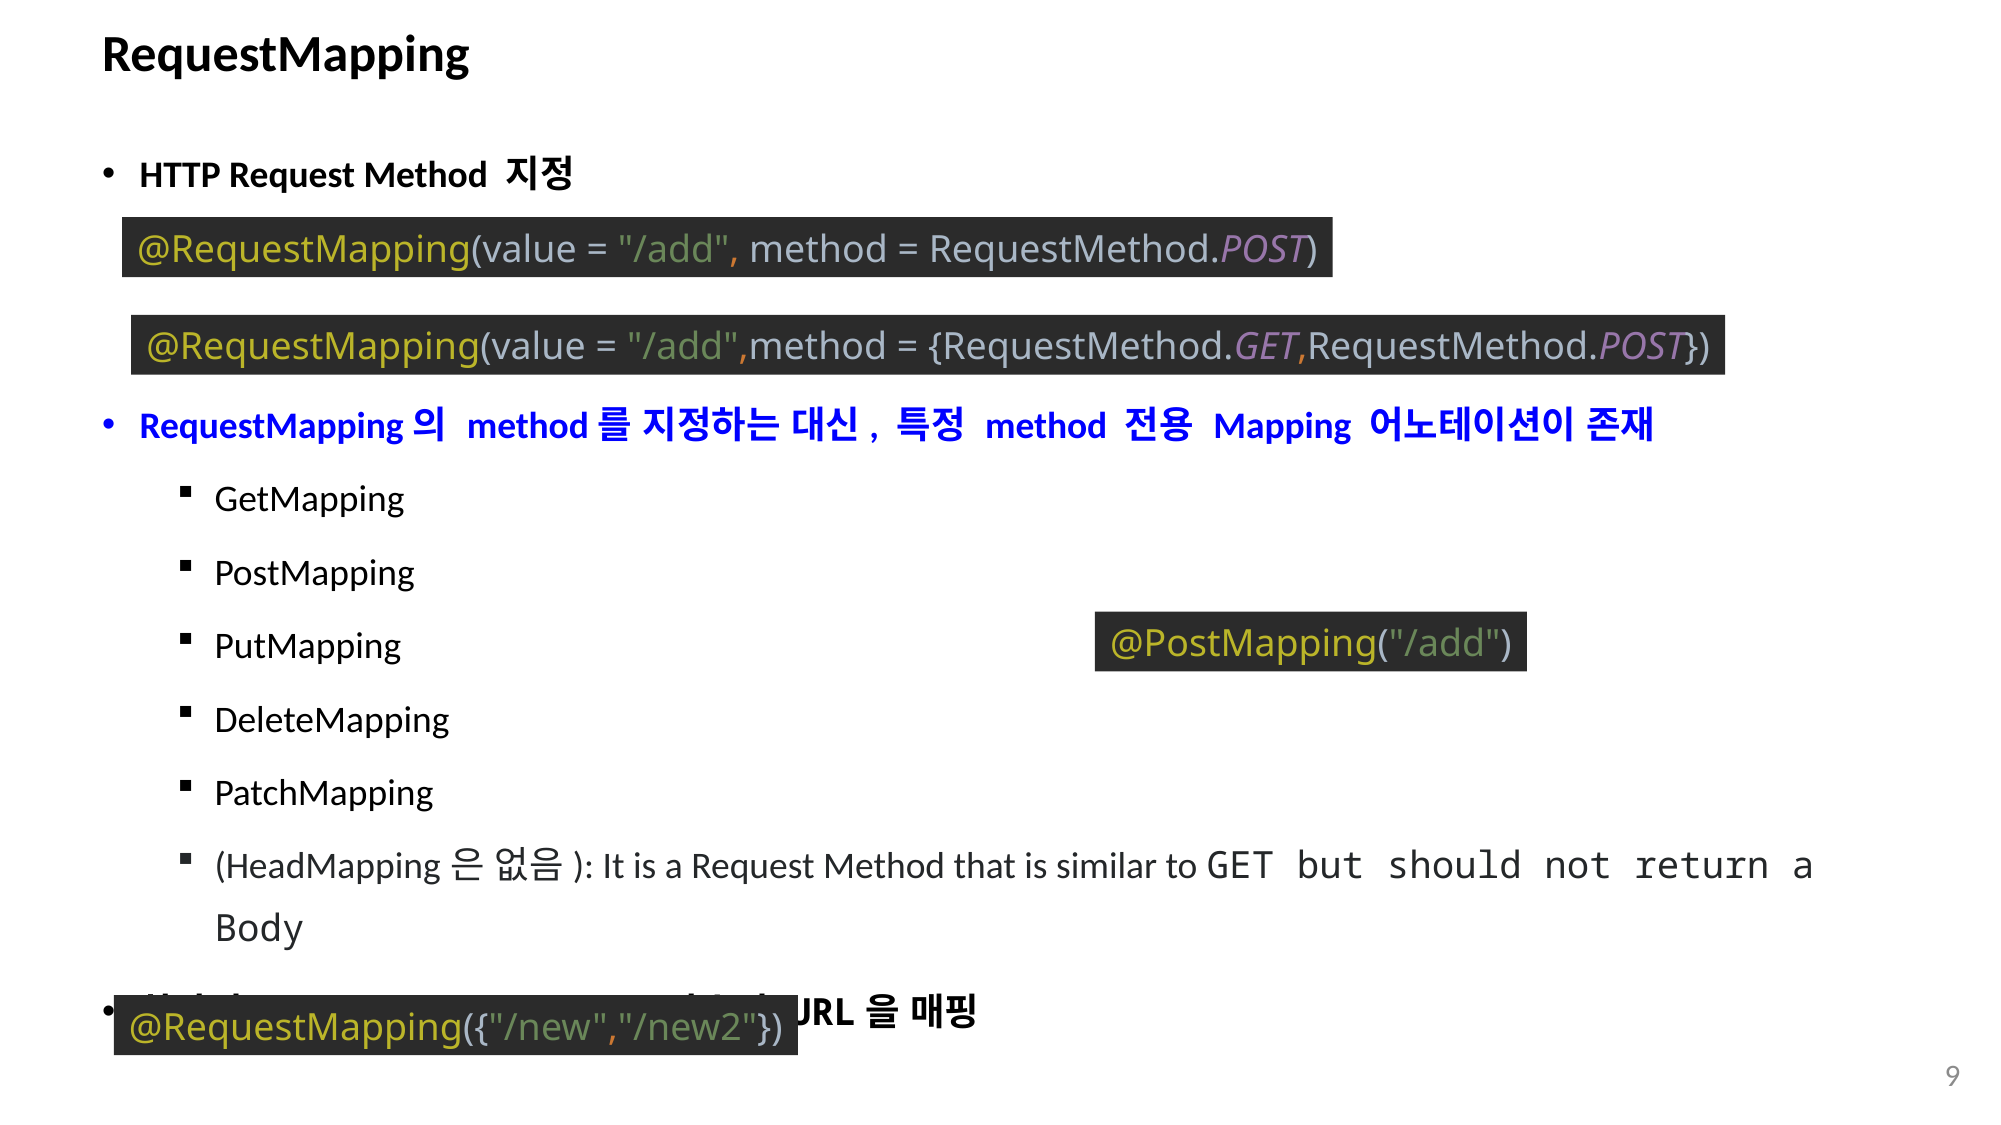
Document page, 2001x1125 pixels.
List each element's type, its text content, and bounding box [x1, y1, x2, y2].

title RequestMapping [87, 26, 1812, 83]
list HTTP Request Method 지정 RequestMapping의 method를 지정하는 대신, 특정 method 전용 Mapping 어노테이션이 존재 GetMapping PostMapping PutMapping DeleteMapping PatchMapping (HeadMapping은 없음): It is a Request Method that is similar to GET but should not return a Body 하나의 RequestMapping으로 다수의 URL을 매핑 [87, 124, 1909, 1066]
text_box @PostMapping("/add") [1095, 611, 1527, 672]
slide_number 9 [1412, 1042, 1976, 1106]
text_box @RequestMapping({"/new","/new2"}) [113, 995, 798, 1056]
text_box @RequestMapping(value = "/add",method = {RequestMethod.GET,RequestMethod.POST}) [131, 314, 1726, 375]
text_box @RequestMapping(value = "/add", method = RequestMethod.POST) [122, 217, 1333, 278]
